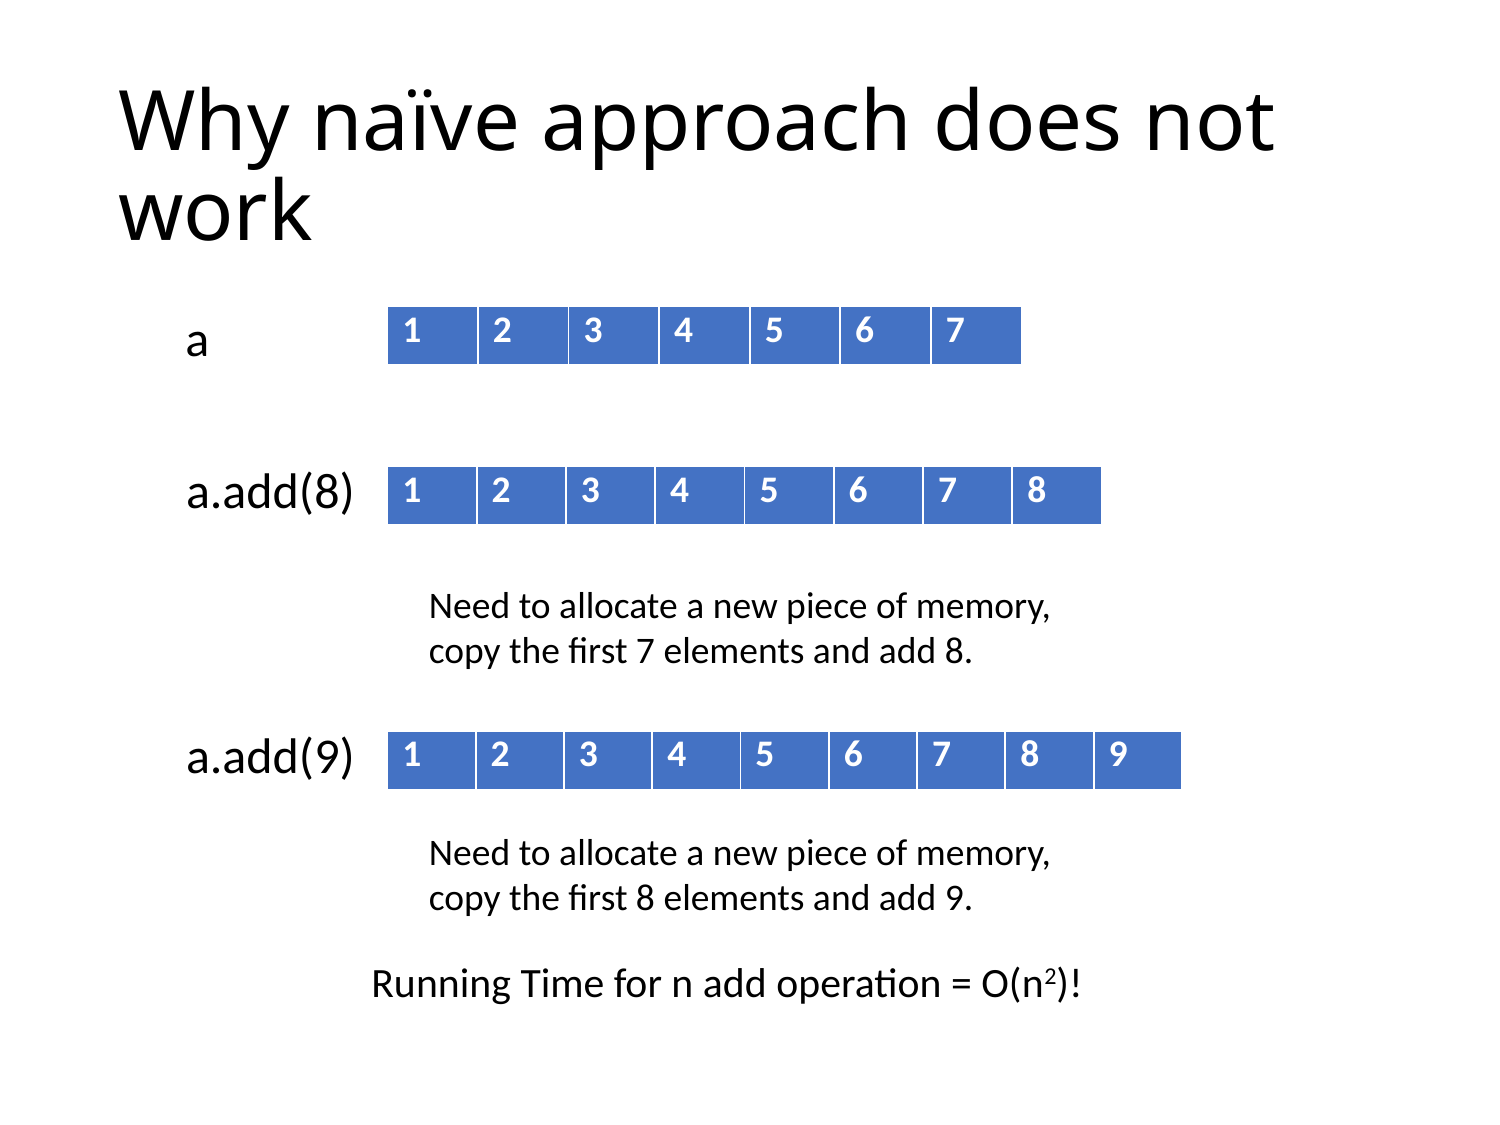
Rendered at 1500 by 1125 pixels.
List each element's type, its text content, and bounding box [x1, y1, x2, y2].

table_header 1 [388, 307, 477, 364]
text_box a [170, 298, 225, 374]
table_header 6 [835, 467, 922, 524]
table_header 2 [477, 732, 563, 789]
table_header 3 [565, 732, 651, 789]
table_header 3 [567, 467, 654, 524]
table_header 5 [741, 732, 828, 789]
table_header 5 [745, 467, 833, 524]
table_header 7 [924, 467, 1011, 524]
table_header 2 [478, 467, 565, 524]
table_header 1 [388, 732, 475, 789]
table_header 1 [388, 467, 476, 524]
table_header 8 [1013, 467, 1101, 524]
table_header 8 [1006, 732, 1093, 789]
text_box a.add(9) [171, 716, 370, 791]
table_header 9 [1095, 732, 1181, 789]
table_header 6 [830, 732, 916, 789]
table_header 4 [660, 307, 749, 364]
table_header 7 [918, 732, 1004, 789]
table_header 5 [751, 307, 839, 364]
text_box a.add(8) [171, 451, 370, 527]
table_header 4 [656, 467, 744, 524]
table_header 7 [932, 307, 1021, 364]
table_header 2 [479, 307, 568, 364]
table_header 6 [841, 307, 930, 364]
table_header 4 [653, 732, 740, 789]
text_box Need to allocate a new piece of memory, copy the first 8 elements and add 9. [414, 820, 1076, 926]
text_box Need to allocate a new piece of memory, copy the first 7 elements and add 8. [414, 573, 1076, 679]
title Why naïve approach does not work [103, 59, 1397, 278]
table_header 3 [569, 307, 658, 364]
text_box Running Time for n add operation = O(n2)! [356, 948, 1098, 1013]
